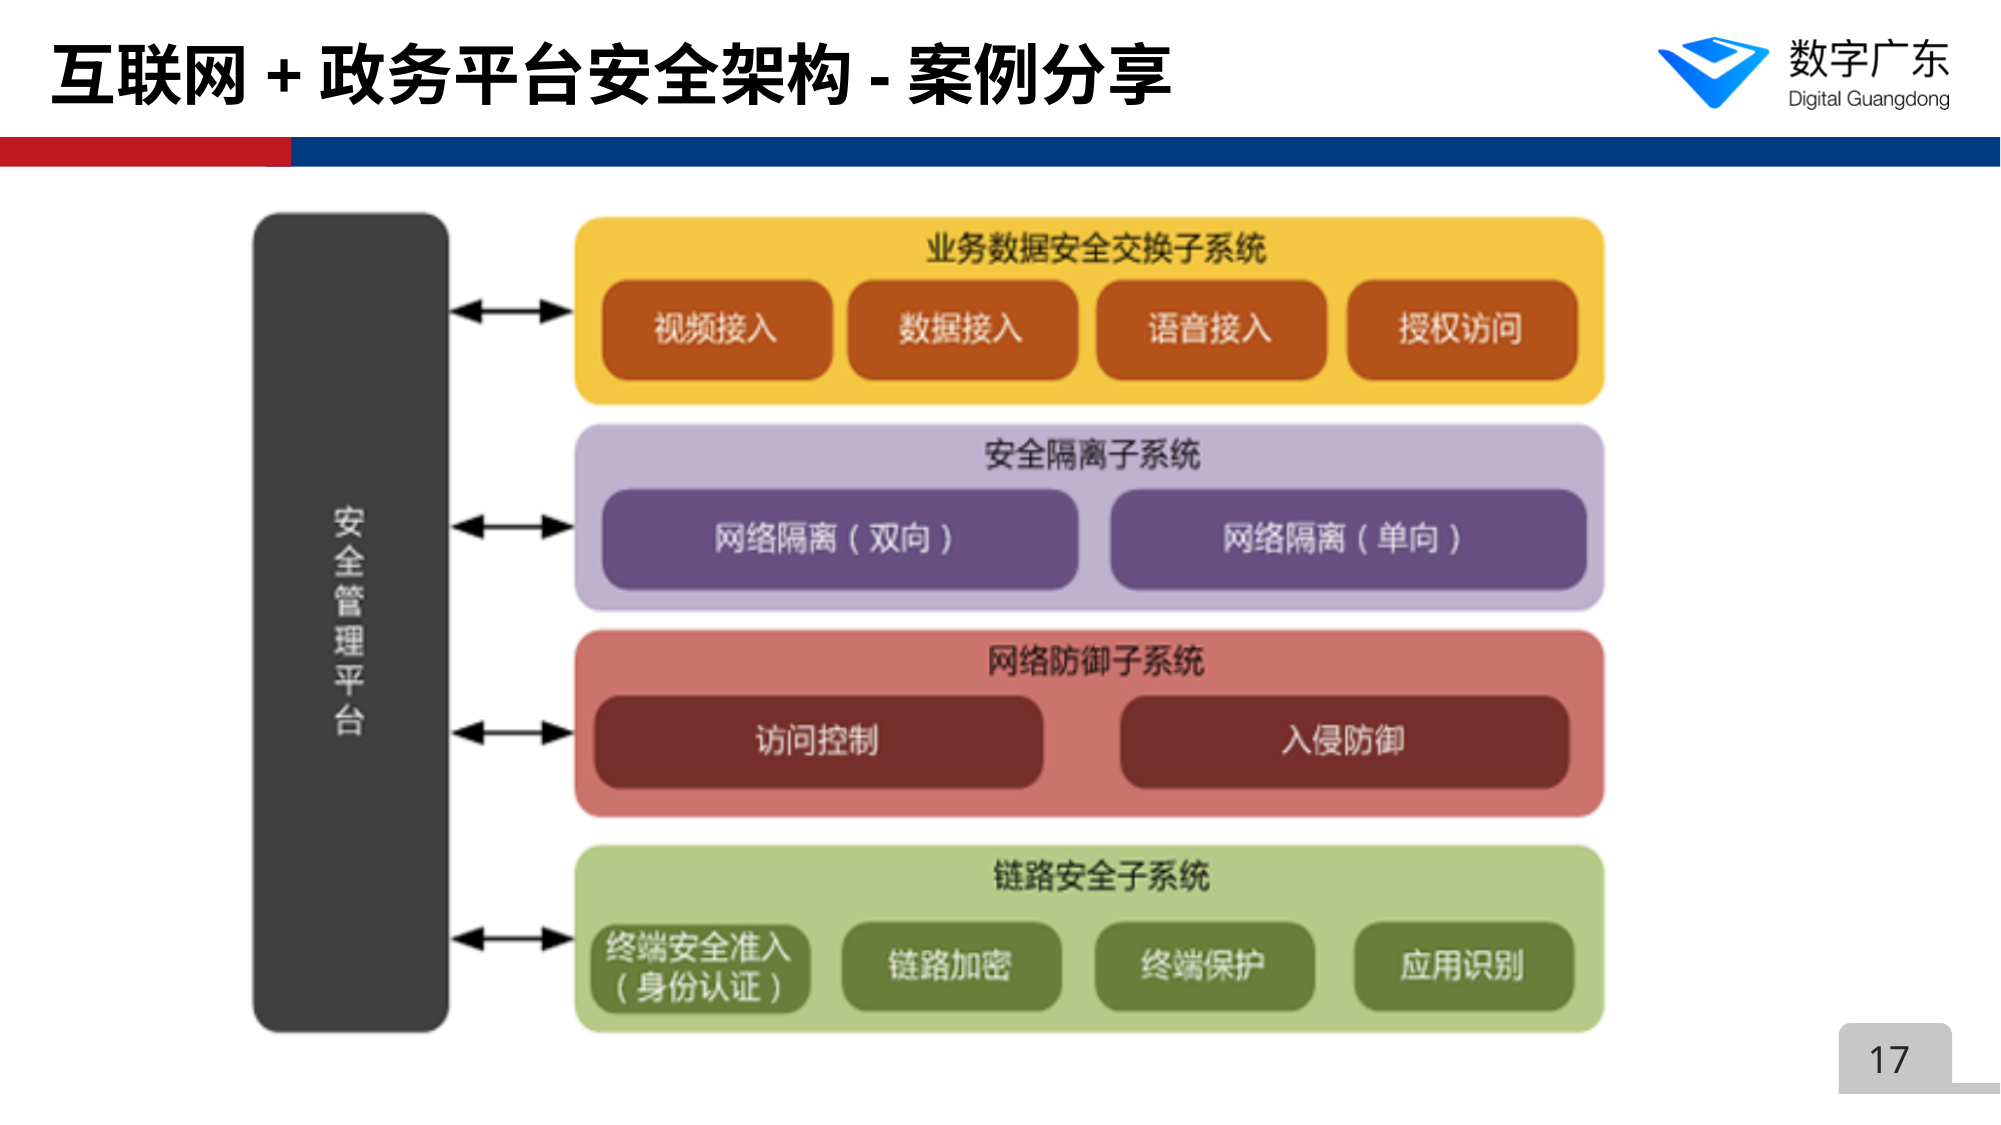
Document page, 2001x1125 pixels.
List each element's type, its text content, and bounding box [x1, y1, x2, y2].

picture [204, 190, 1667, 1060]
picture [1658, 37, 1949, 110]
text_box 互联网+政务平台安全架构-案例分享 [34, 25, 1634, 121]
